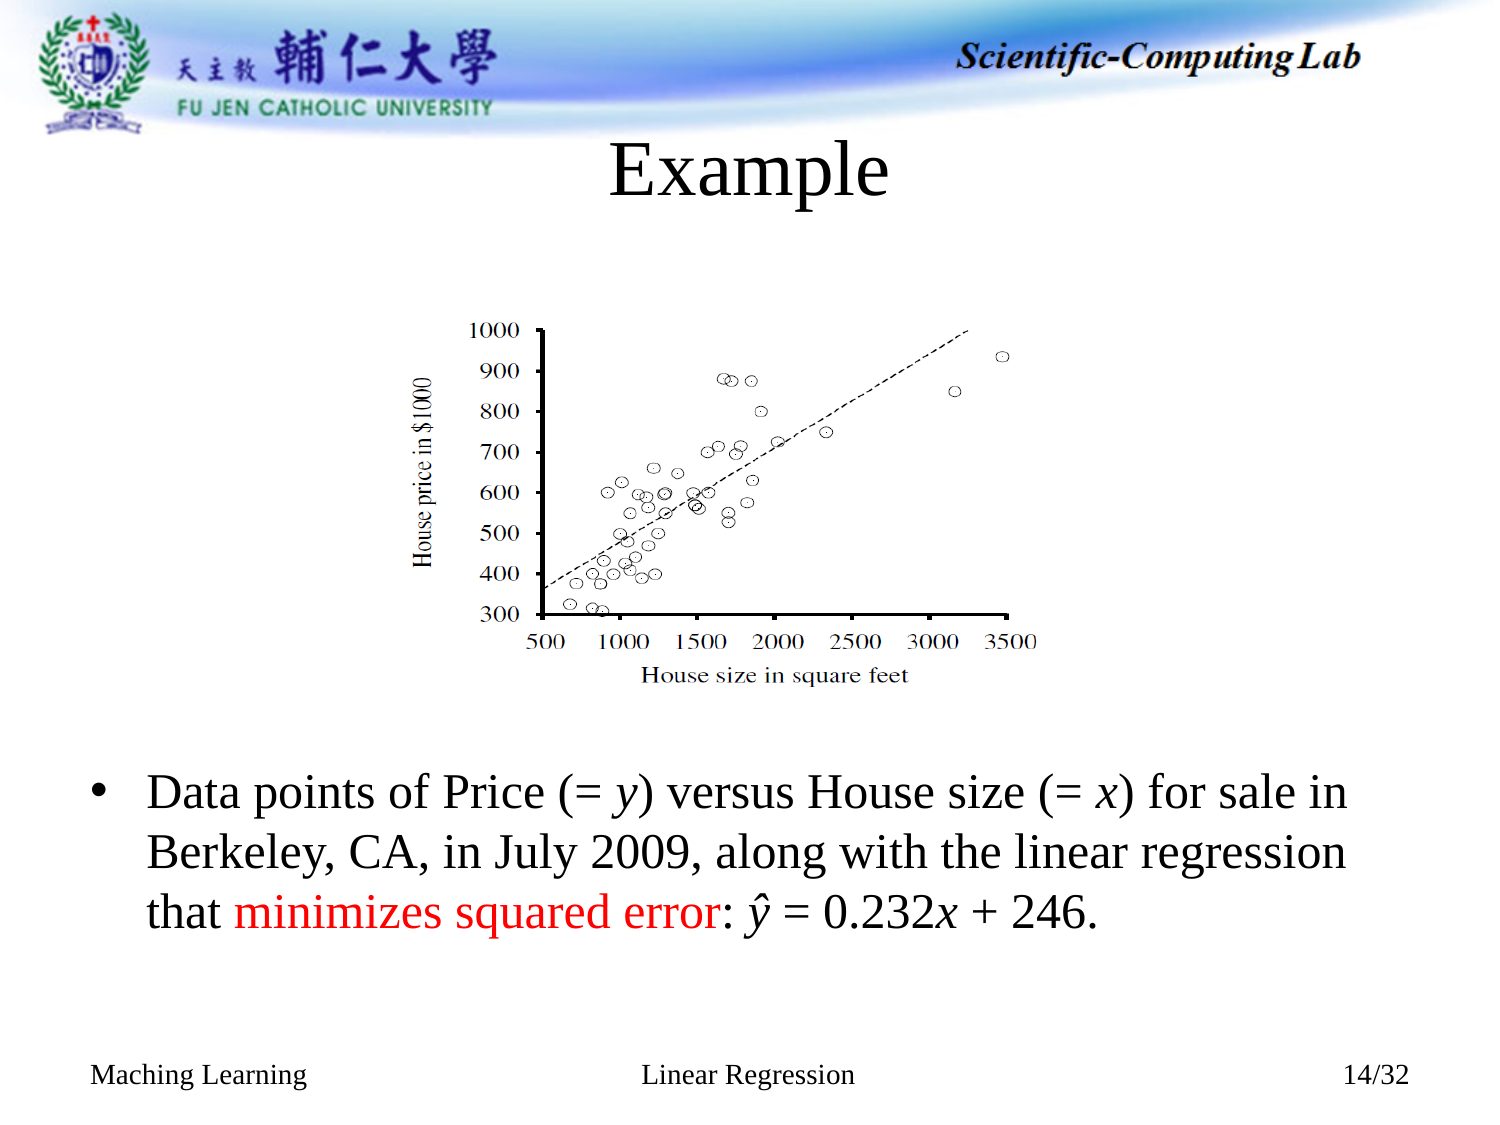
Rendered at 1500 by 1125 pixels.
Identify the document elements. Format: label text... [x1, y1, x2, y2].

footer Linear Regression [511, 1042, 987, 1103]
picture [0, 0, 1500, 1125]
slide_number Maching Learning [75, 1042, 425, 1103]
slide_number 14/32 [1074, 1042, 1425, 1103]
title Example [75, 70, 1425, 258]
list Data points of Price (= y) versus House size (= x) for sale in Berkeley, CA, in July 2009, along with the linear regression that minimizes squared error: ŷ = 0.232x + 246. [74, 751, 1426, 965]
